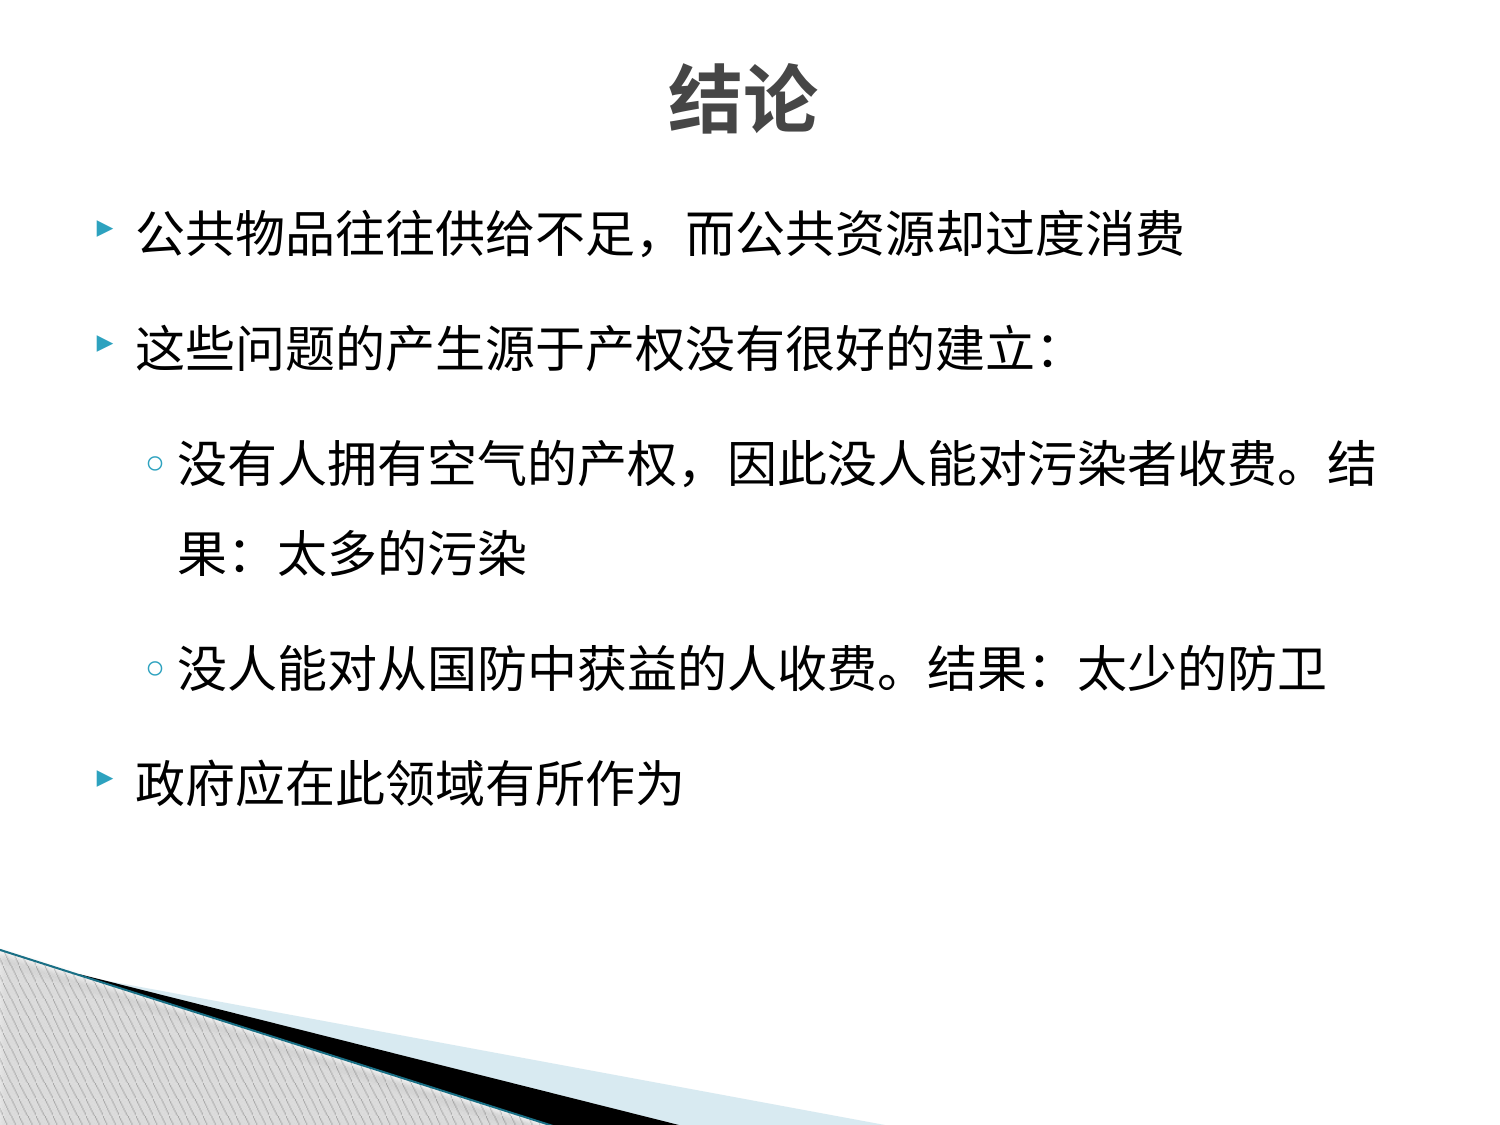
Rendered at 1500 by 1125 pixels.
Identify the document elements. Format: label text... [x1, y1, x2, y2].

text_box 公共物品往往供给不足，而公共资源却过度消费 这些问题的产生源于产权没有很好的建立： 没有人拥有空气的产权，因此没人能对污染者收费。结果：太多的污染 没人能对从国防中获益的人收费。结果：太少的防卫 政府应在此领域有所作为 [61, 165, 1425, 1005]
text_box 结论 [53, 41, 1434, 154]
